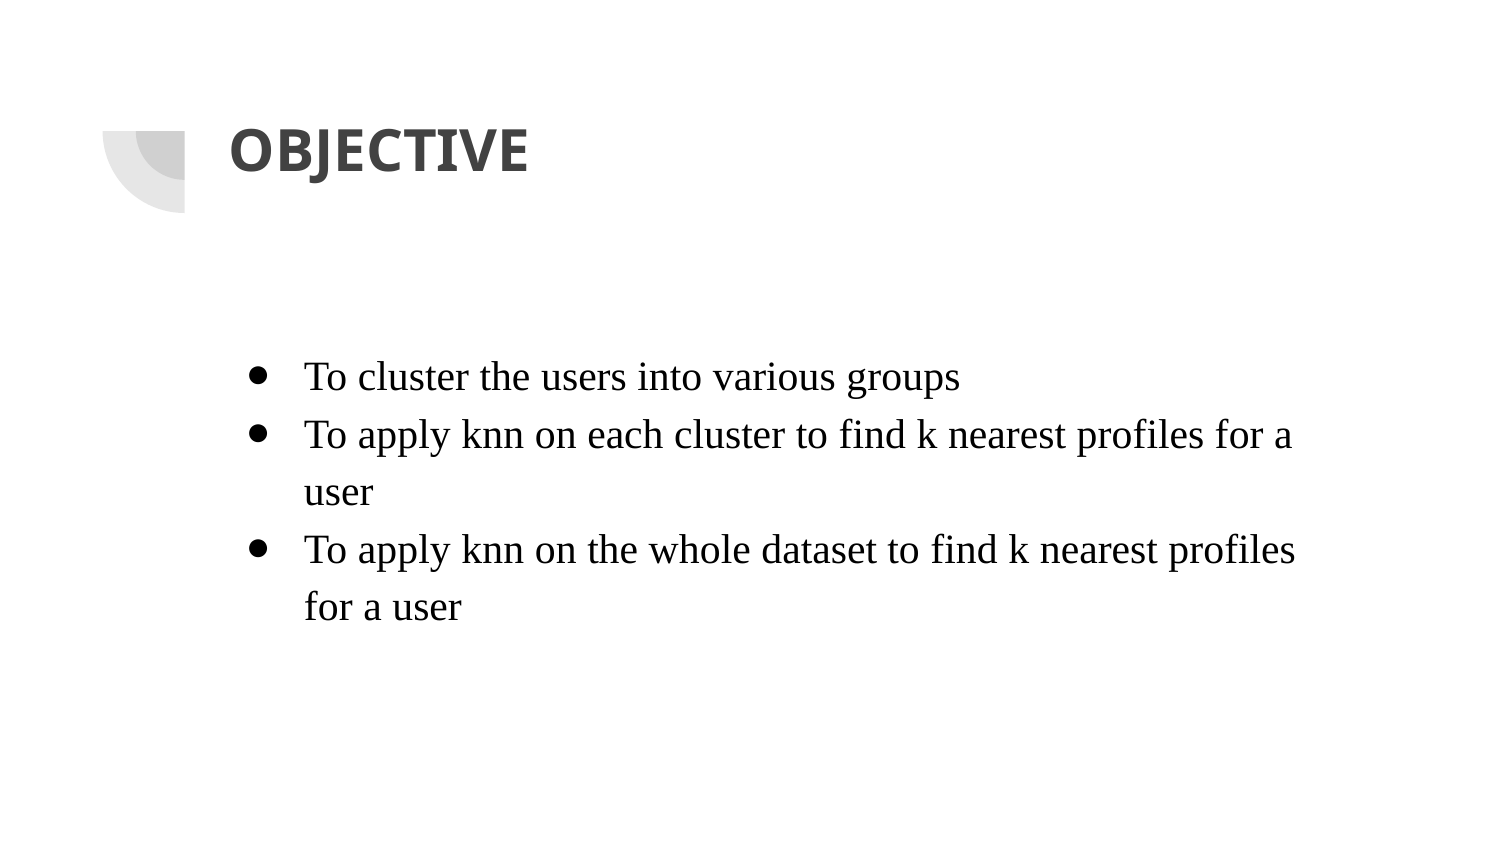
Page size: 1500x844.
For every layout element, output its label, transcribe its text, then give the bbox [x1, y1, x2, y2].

title OBJECTIVE [213, 98, 1368, 263]
list To cluster the users into various groups To apply knn on each cluster to find k nearest profiles for a user To apply knn on the whole dataset to find k nearest profiles for a user [213, 326, 1368, 744]
